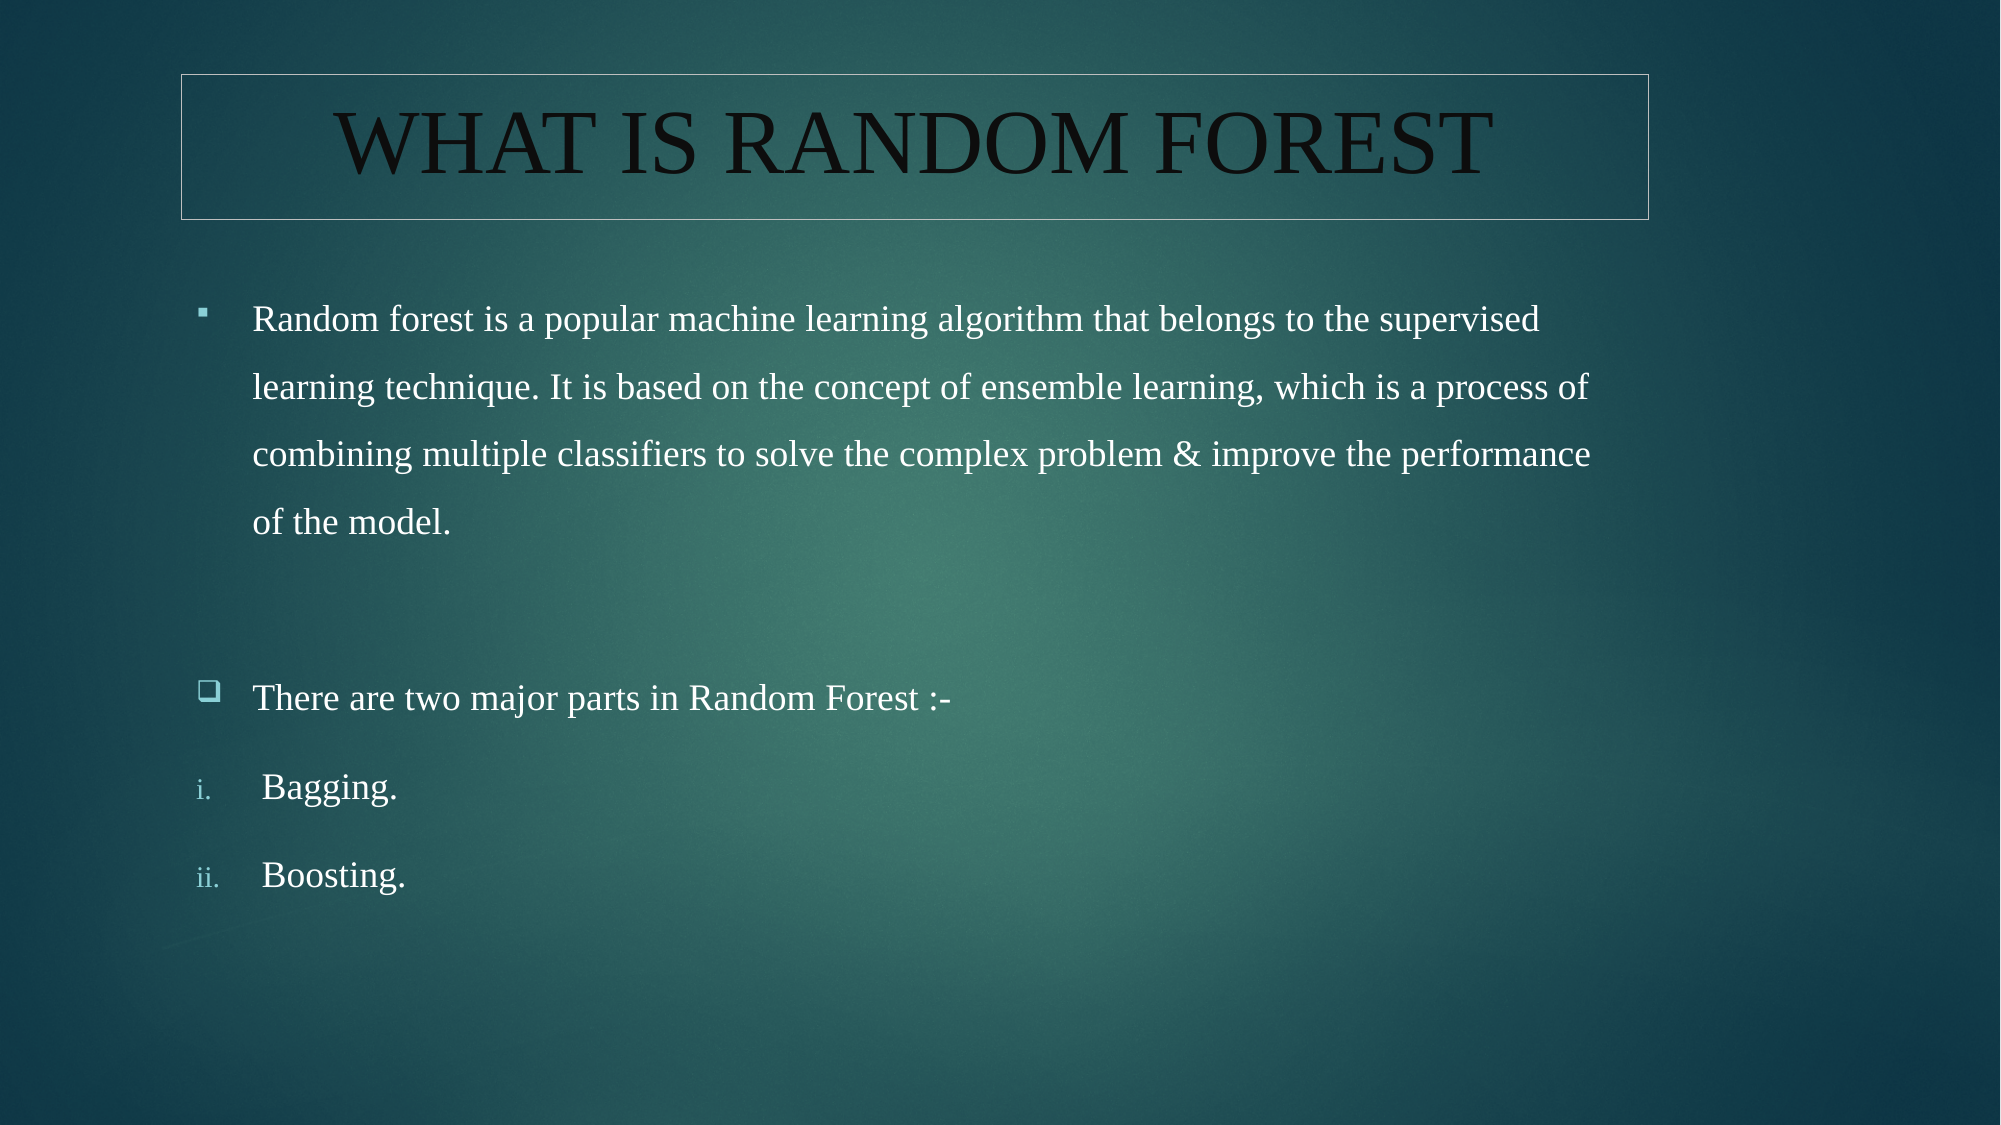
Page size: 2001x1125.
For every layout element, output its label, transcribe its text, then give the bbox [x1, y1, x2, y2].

list Random forest is a popular machine learning algorithm that belongs to the supervised learning technique. It is based on the concept of ensemble learning, which is a process of combining multiple classifiers to solve the complex problem & improve the performance of the model. There are two major parts in Random Forest :- Bagging. Boosting. [181, 264, 1649, 1025]
title WHAT IS RANDOM FOREST [181, 74, 1649, 220]
